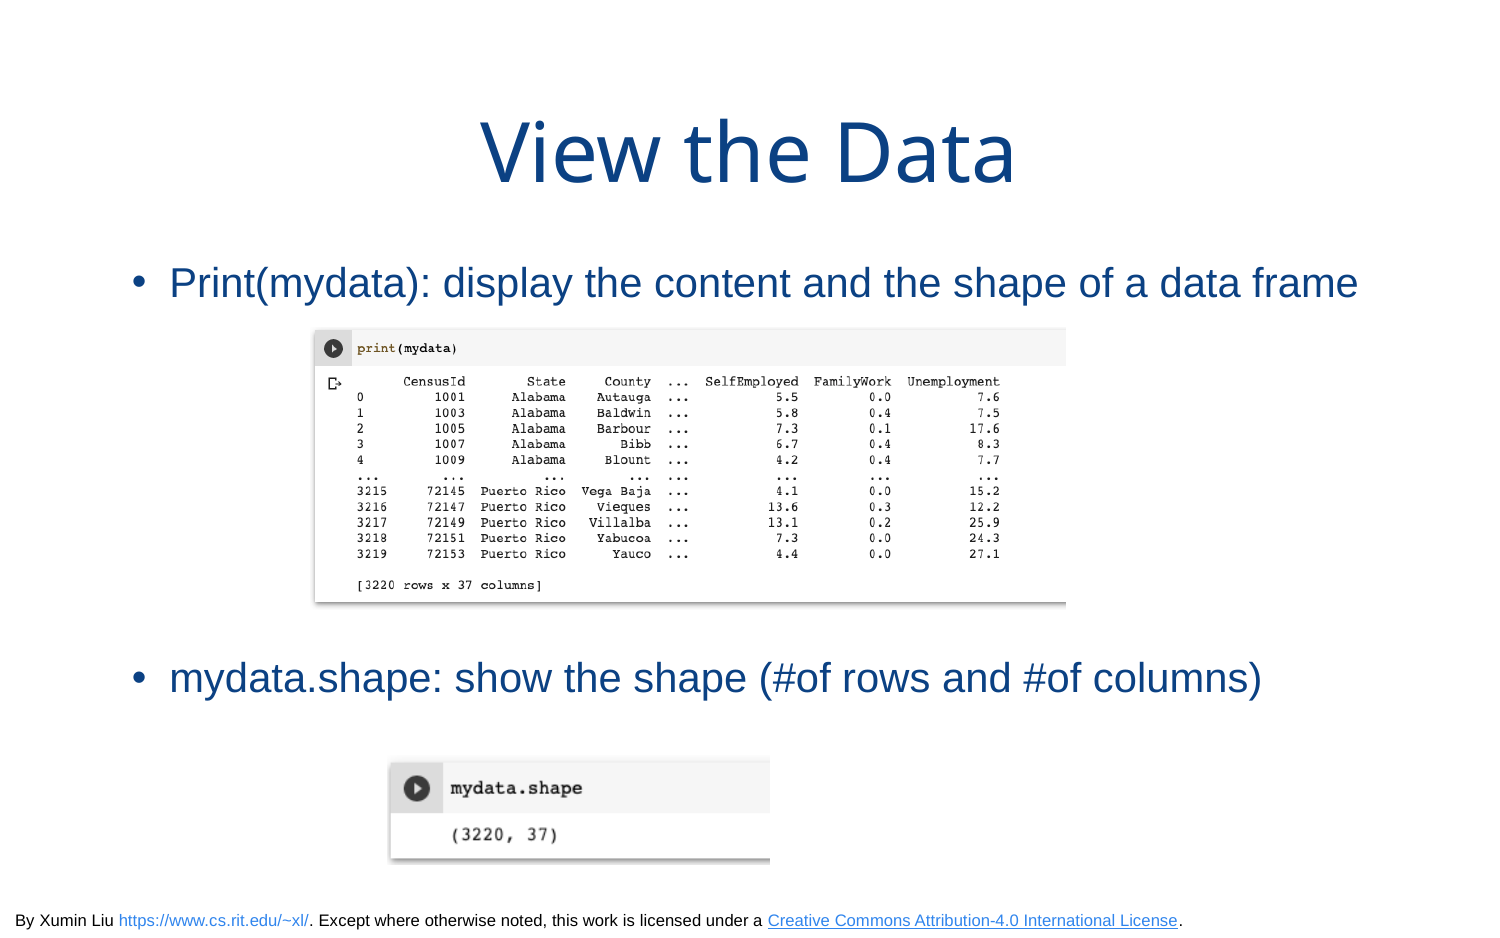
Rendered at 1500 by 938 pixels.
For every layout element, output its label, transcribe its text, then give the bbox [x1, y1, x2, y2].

list Print(mydata): display the content and the shape of a data frame mydata.shape: show the shape (#of rows and #of columns) [120, 255, 1432, 860]
title View the Data [100, 70, 1399, 215]
picture [387, 754, 770, 866]
picture [310, 327, 1066, 611]
